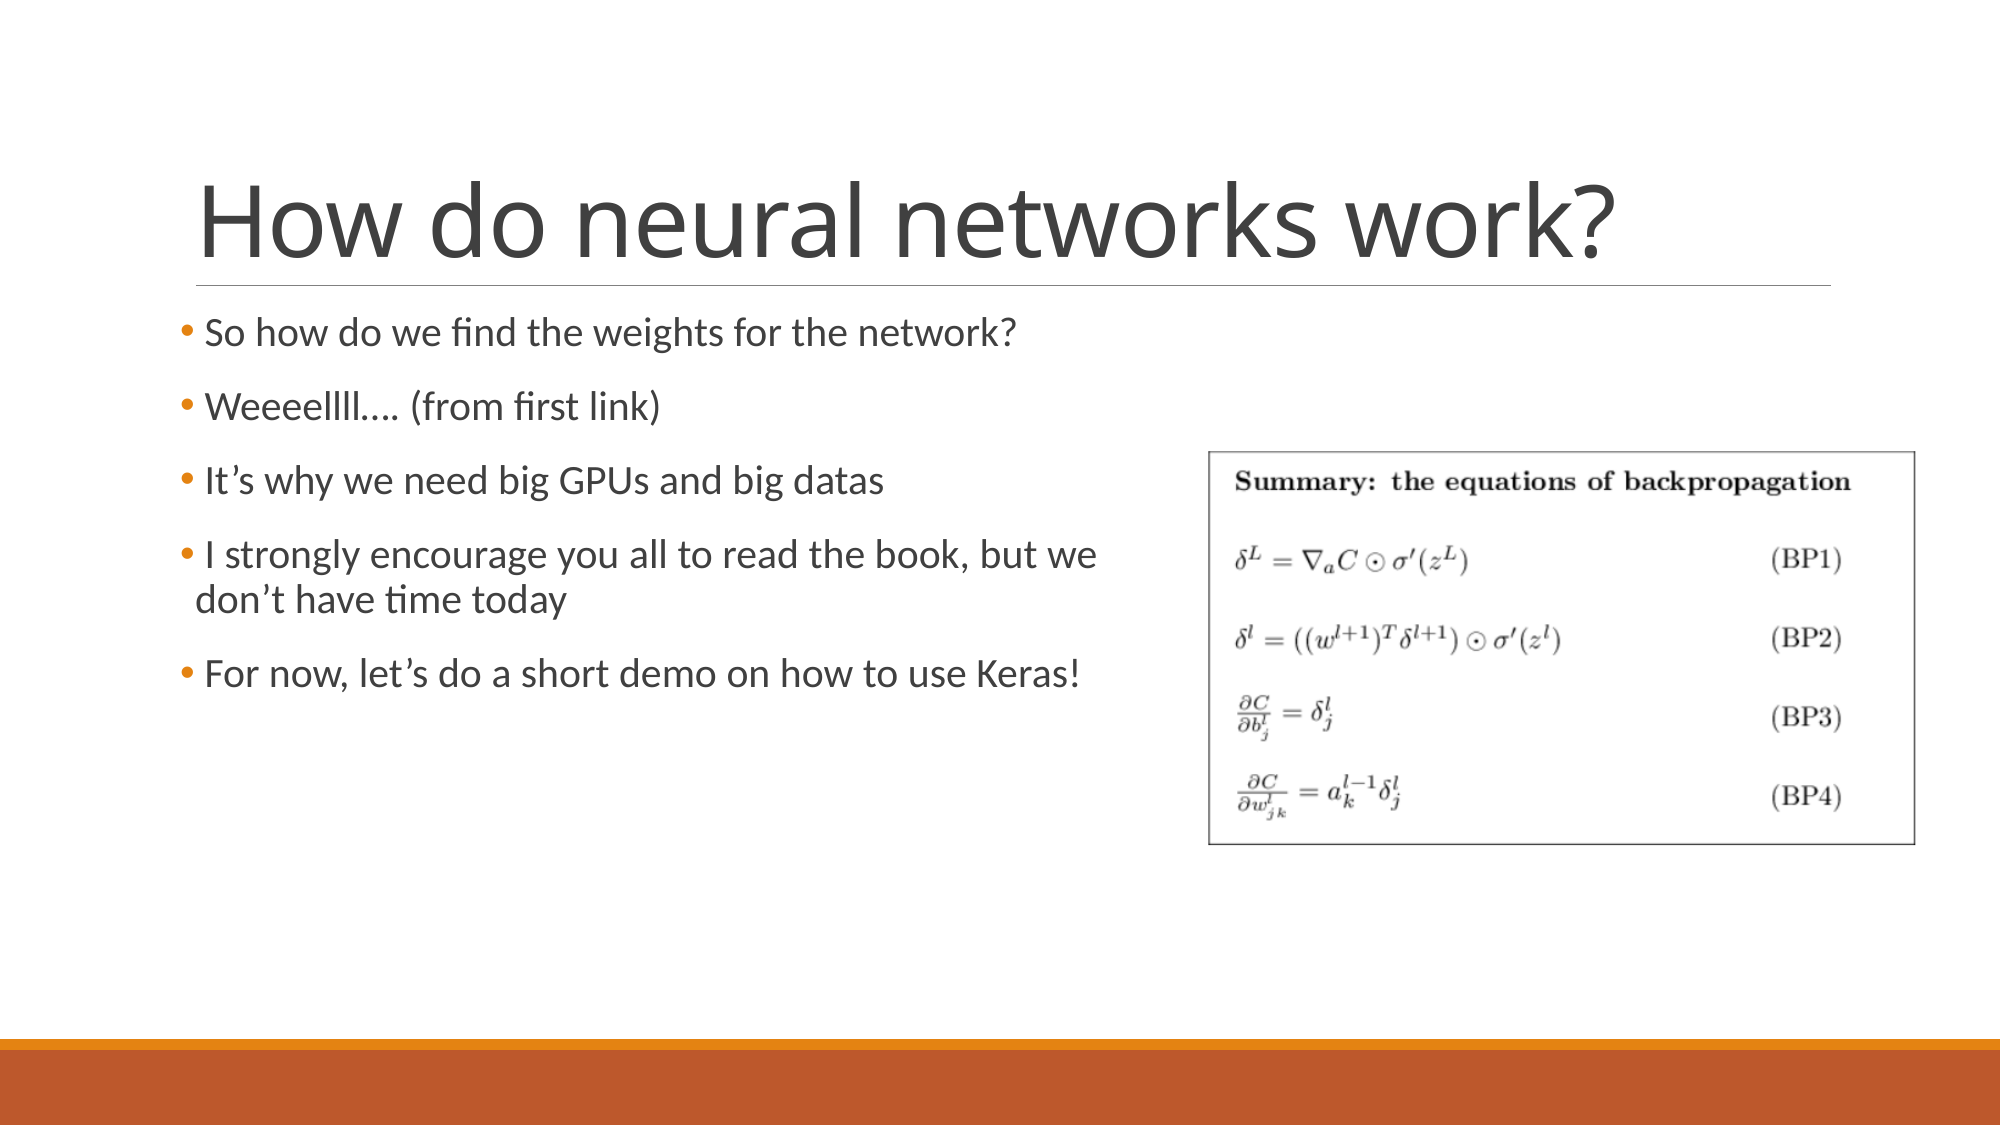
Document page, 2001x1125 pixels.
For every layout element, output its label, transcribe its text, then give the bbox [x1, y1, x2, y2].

picture [1193, 439, 1964, 855]
list So how do we find the weights for the network? Weeeellll…. (from first link) It’s why we need big GPUs and big datas I strongly encourage you all to read the book, but we don’t have time today For now, let’s do a short demo on how to use Keras! [180, 302, 1155, 963]
title How do neural networks work? [180, 47, 1830, 285]
